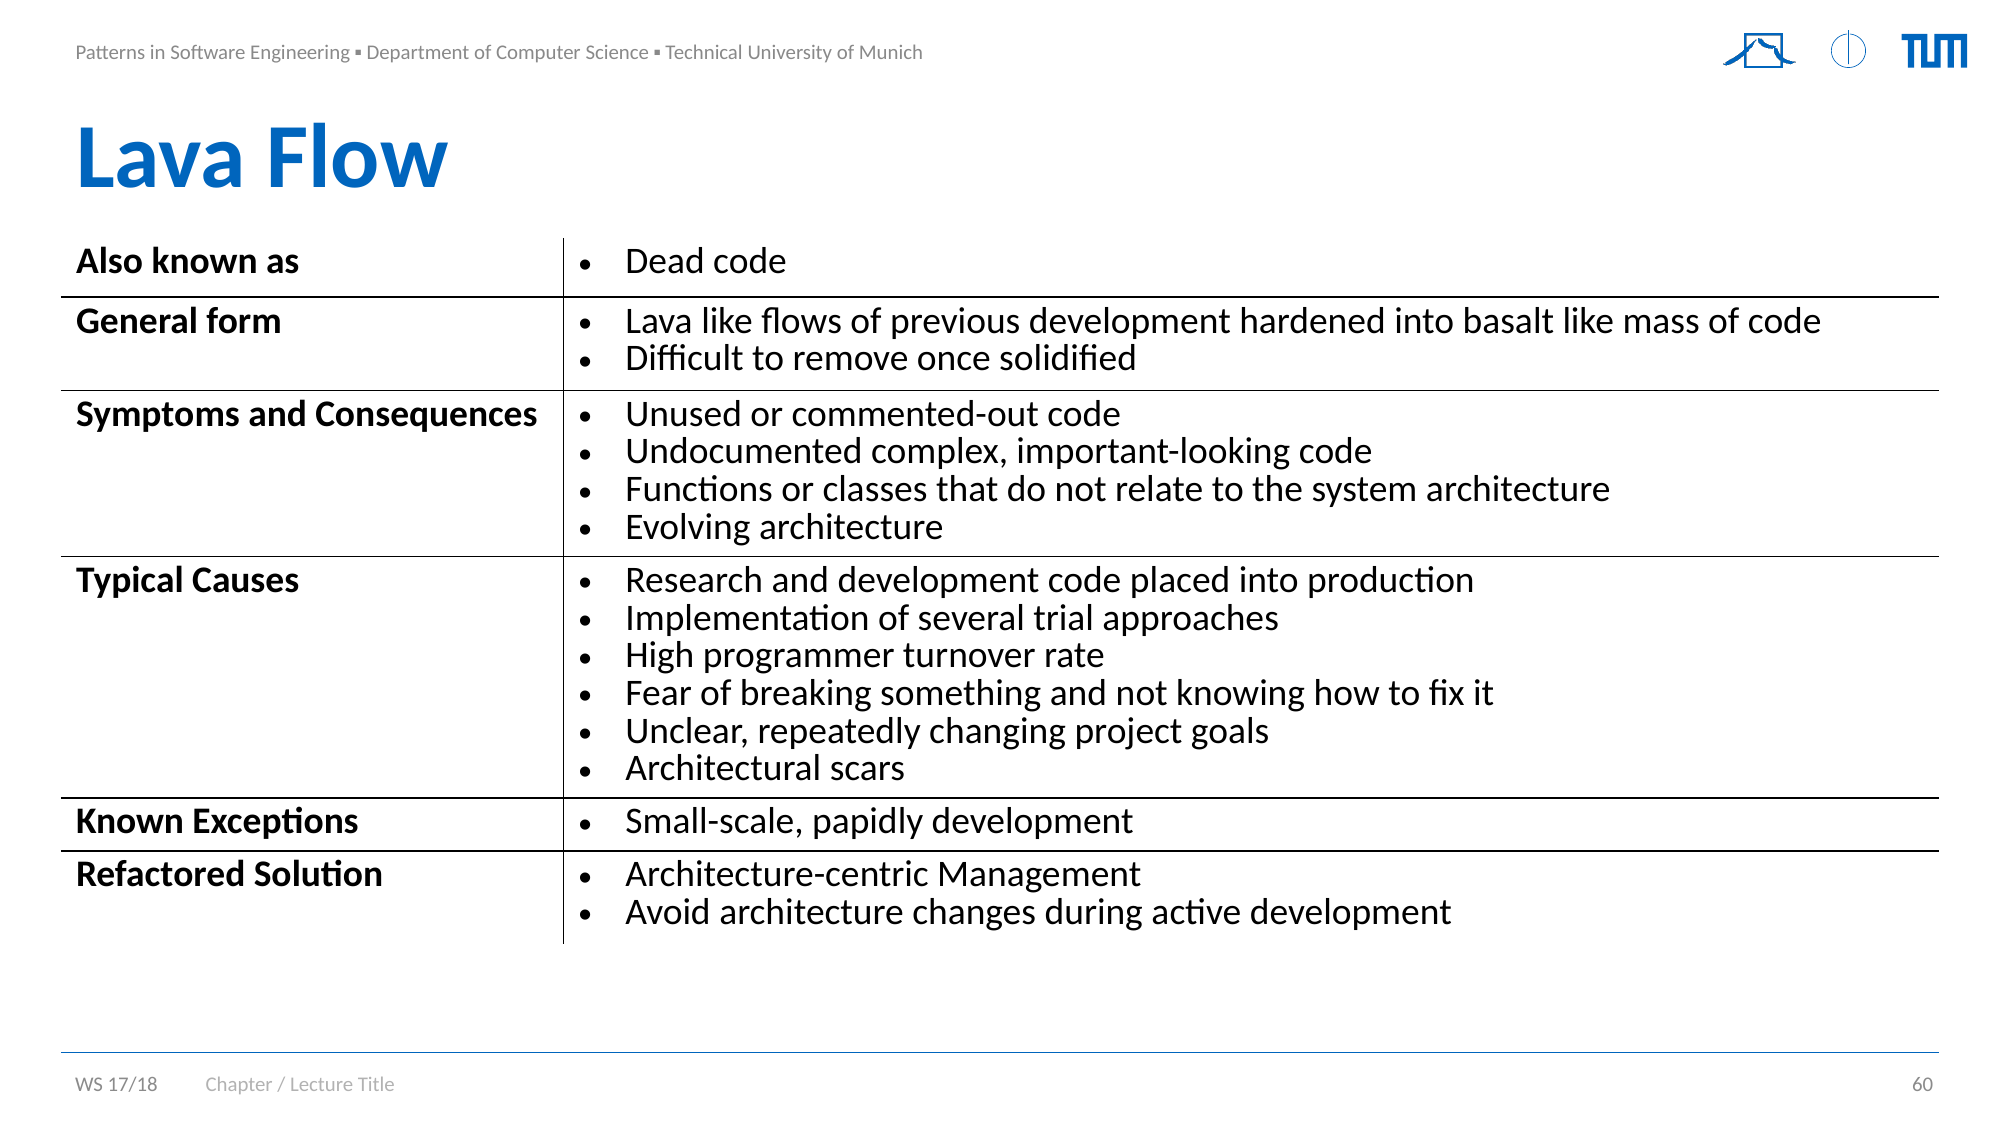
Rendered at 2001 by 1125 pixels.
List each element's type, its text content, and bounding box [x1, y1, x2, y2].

table_header Also known as [61, 238, 563, 296]
table_cell Unused or commented-out code Undocumented complex, important-looking code Functions or classes that do not relate to the system architecture Evolving architecture [564, 391, 1939, 556]
table_cell Symptoms and Consequences [61, 391, 563, 556]
slide_number WS 17/18 [61, 1065, 173, 1101]
table_cell Lava like flows of previous development hardened into basalt like mass of code Difficult to remove once solidified [564, 298, 1939, 390]
footer Chapter / Lecture Title [190, 1065, 1482, 1101]
table_cell Small-scale, papidly development [564, 799, 1939, 850]
picture [1723, 33, 1796, 68]
table_cell General form [61, 298, 563, 390]
table_header Dead code [564, 238, 1939, 296]
table_cell Architecture-centric Management Avoid architecture changes during active development [564, 852, 1939, 944]
title Lava Flow [60, 102, 1940, 214]
slide_number 60 [1850, 1065, 1940, 1101]
table_cell Research and development code placed into production Implementation of several trial approaches High programmer turnover rate Fear of breaking something and not knowing how to fix it Unclear, repeatedly changing project goals Architectural scars [564, 557, 1939, 797]
table_cell Typical Causes [61, 557, 563, 797]
table_cell Refactored Solution [61, 852, 563, 944]
table_cell Known Exceptions [61, 799, 563, 850]
